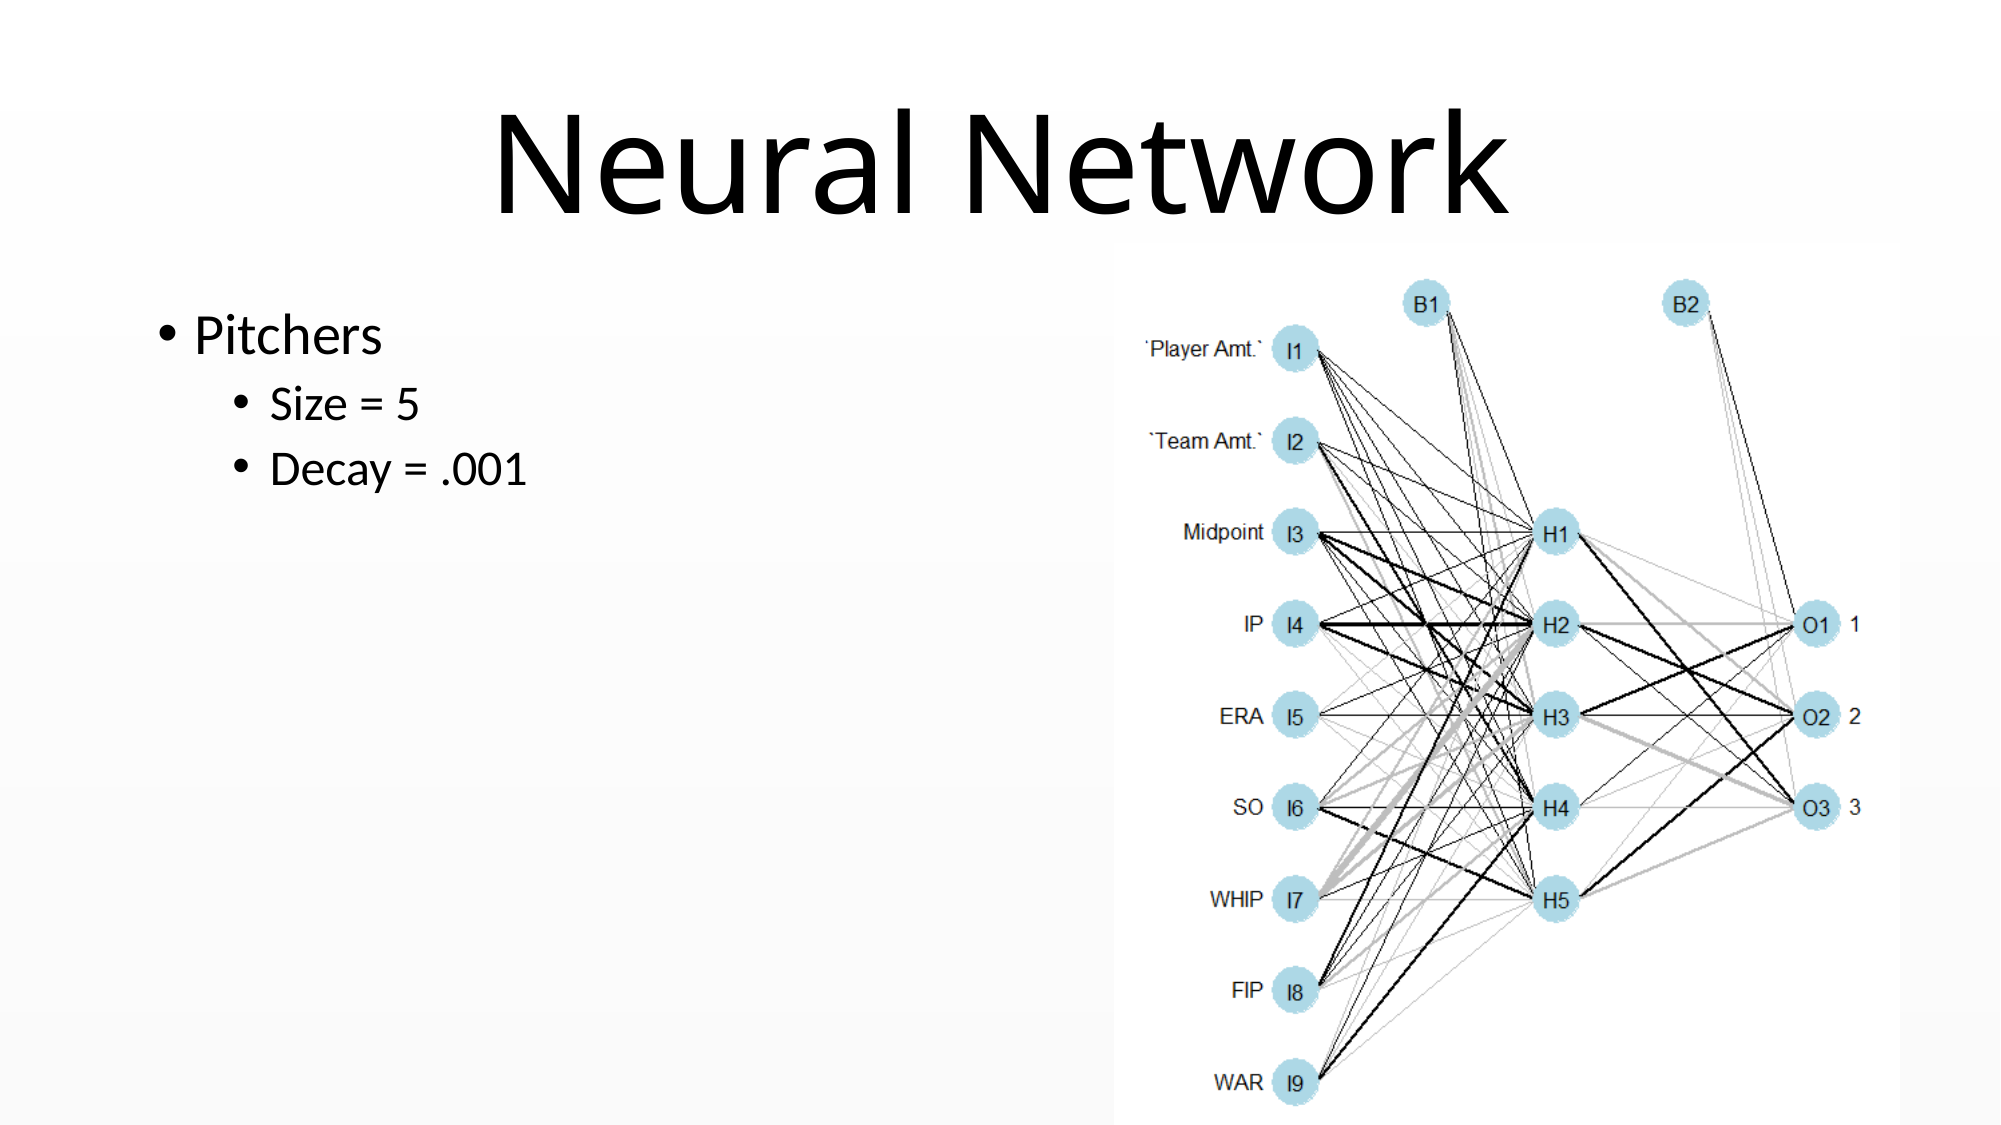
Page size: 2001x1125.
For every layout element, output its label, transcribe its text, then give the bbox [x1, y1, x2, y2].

list Pitchers Size = 5 Decay = .001 [142, 296, 1114, 1011]
title Neural Network [137, 59, 1863, 278]
picture [1114, 243, 1900, 1125]
